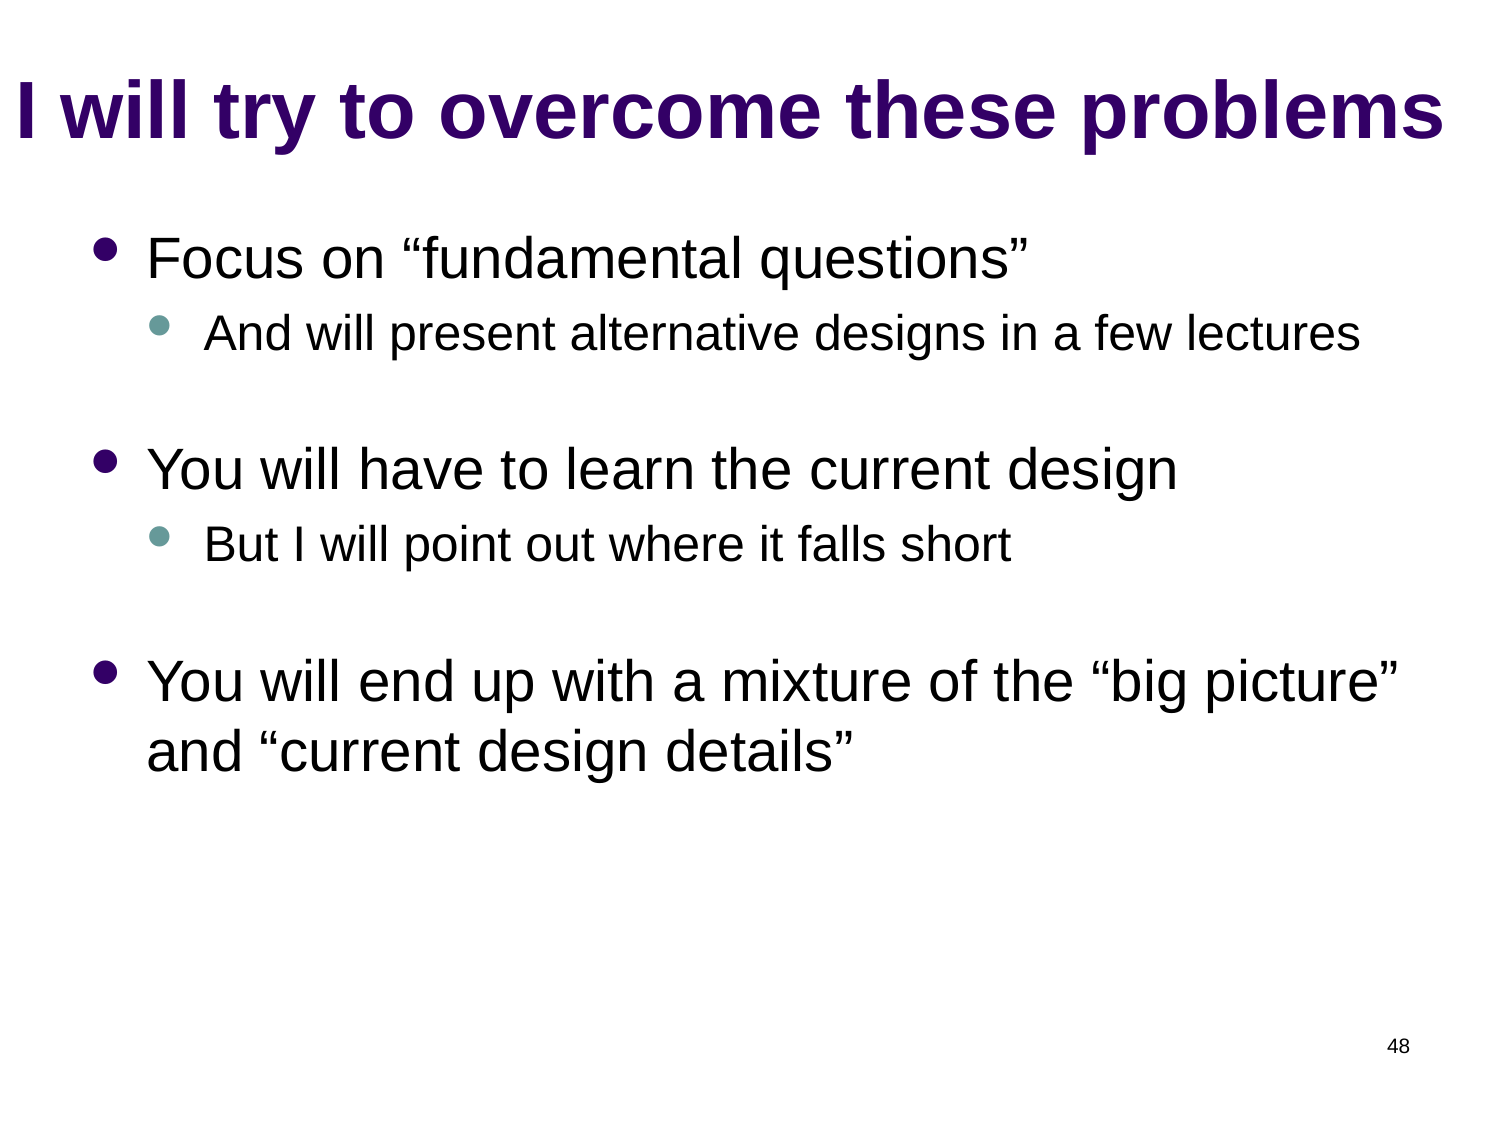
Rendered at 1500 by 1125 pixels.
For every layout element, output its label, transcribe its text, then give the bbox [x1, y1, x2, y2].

title I will try to overcome these problems [0, 20, 1500, 163]
list Focus on “fundamental questions” And will present alternative designs in a few lectures You will have to learn the current design But I will point out where it falls short You will end up with a mixture of the “big picture” and “current design details” [75, 212, 1425, 1006]
slide_number 48 [1074, 1024, 1426, 1101]
